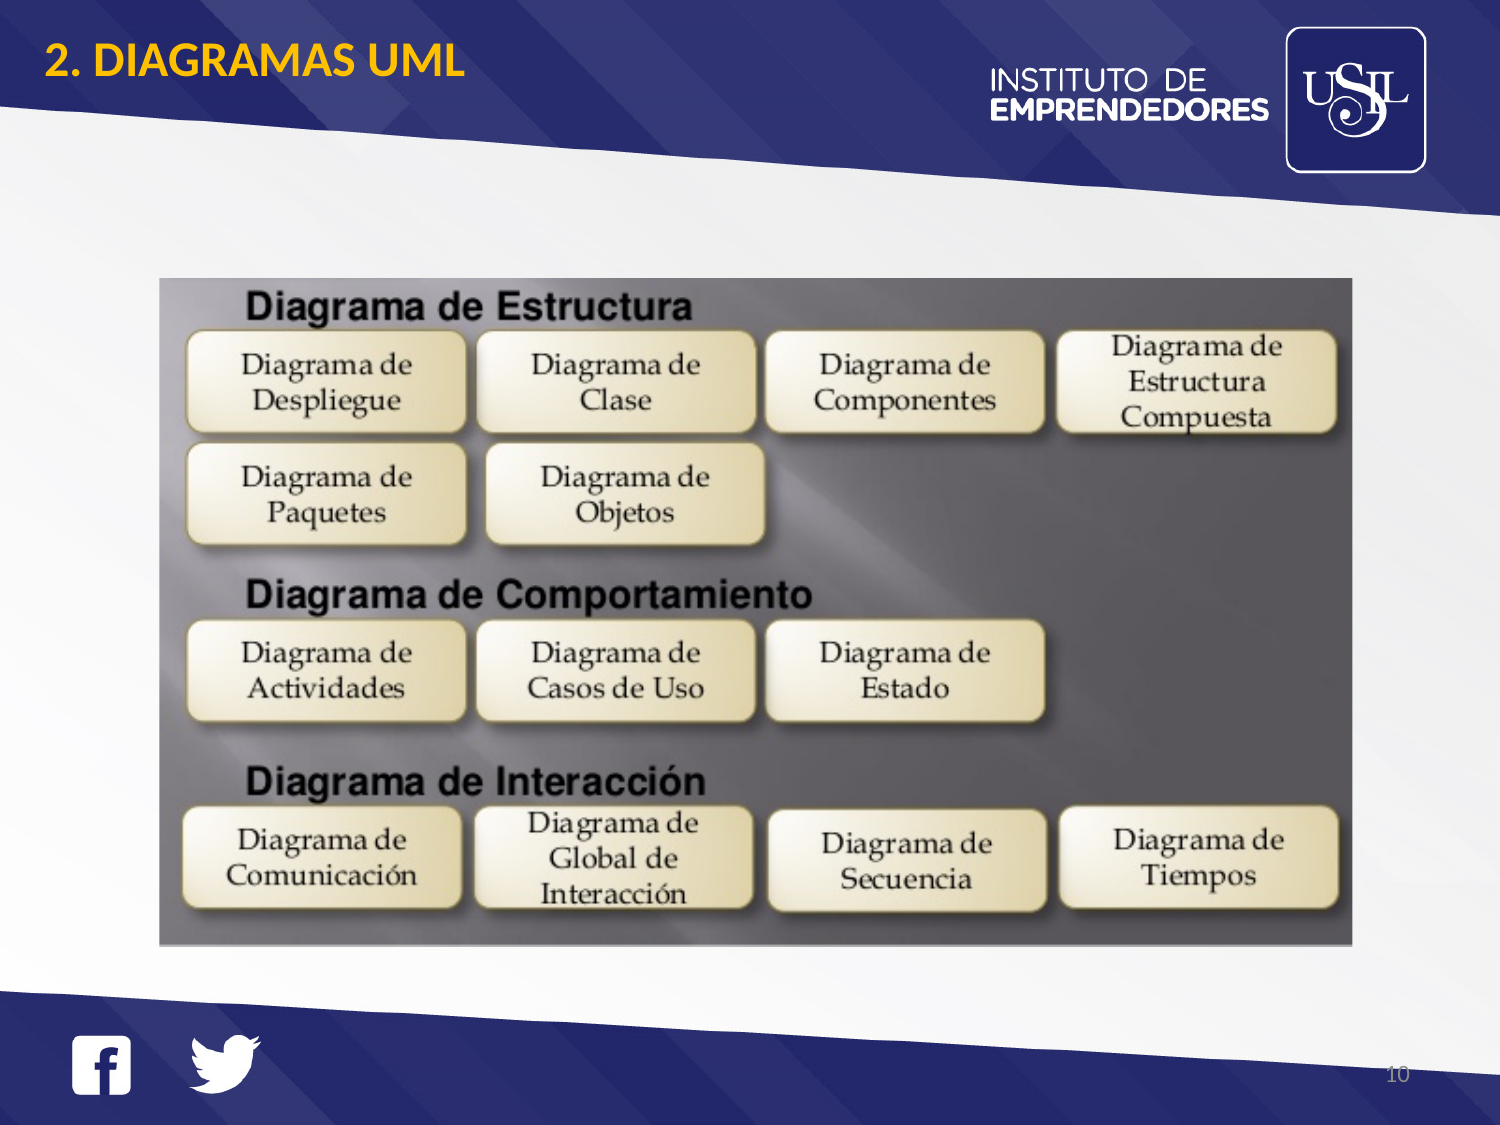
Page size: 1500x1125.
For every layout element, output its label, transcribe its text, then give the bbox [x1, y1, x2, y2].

picture [0, 0, 1500, 1125]
slide_number 10 [1074, 1042, 1425, 1103]
title 2. DIAGRAMAS UML [29, 19, 1380, 114]
